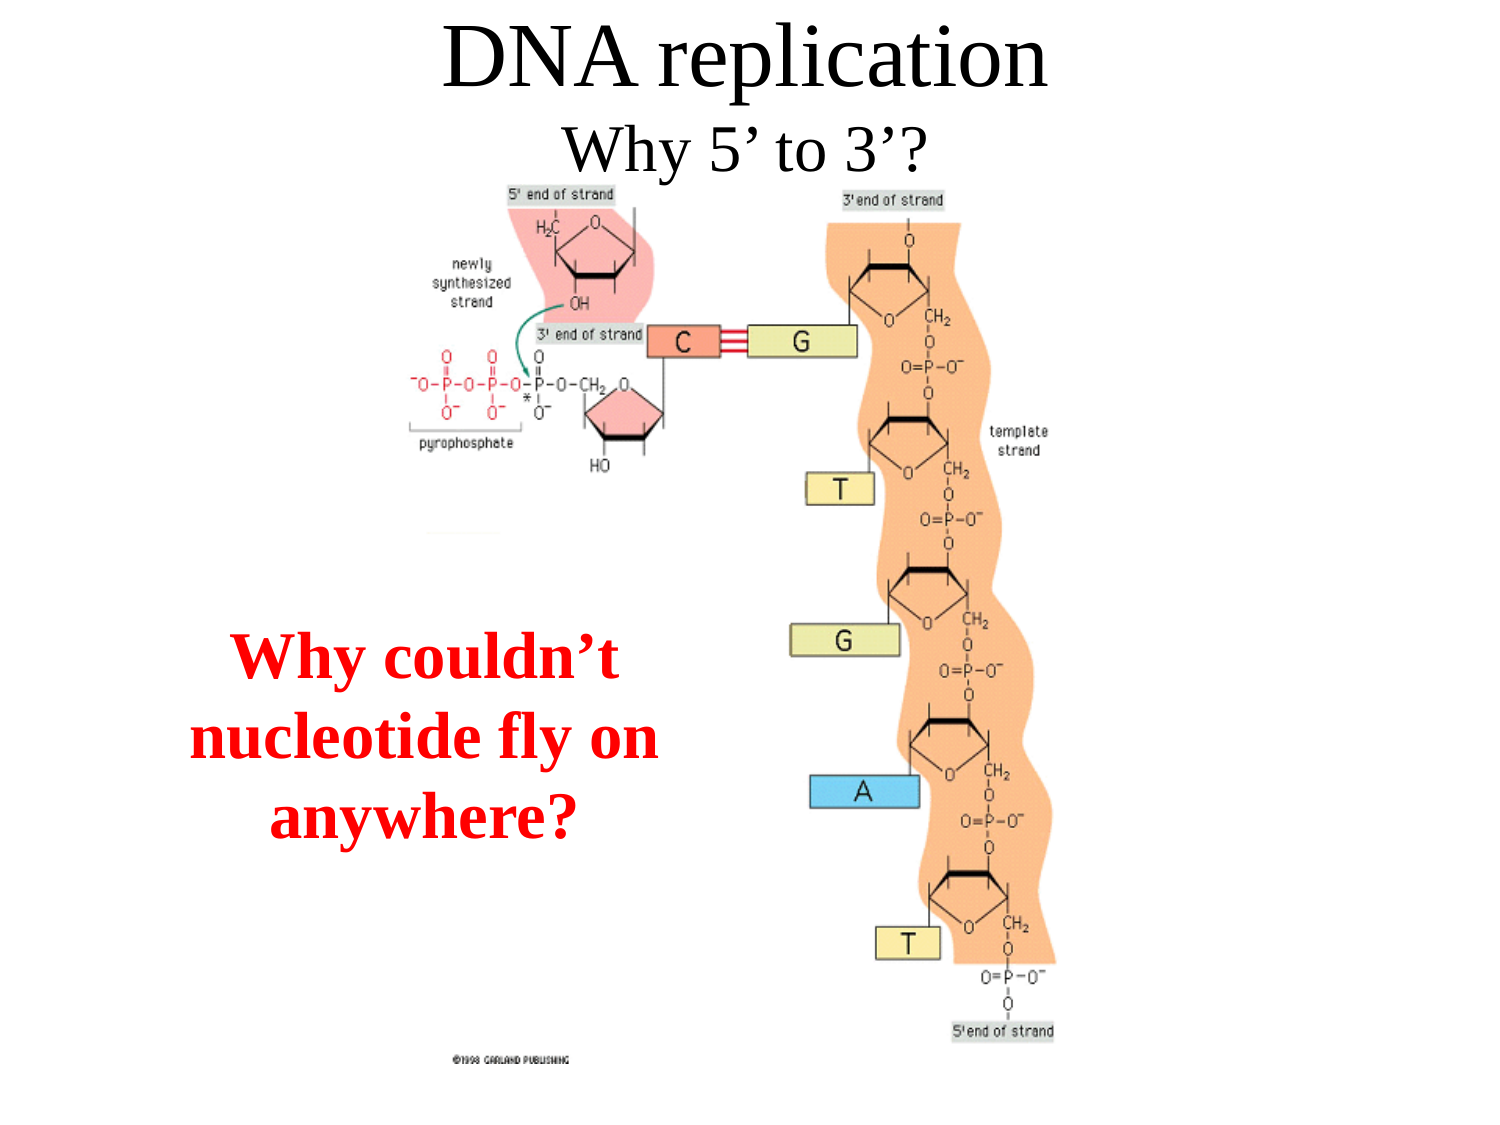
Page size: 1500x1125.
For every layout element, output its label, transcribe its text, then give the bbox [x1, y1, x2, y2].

text_box Why couldn’t nucleotide fly on anywhere? [75, 604, 394, 860]
picture [399, 184, 1076, 1065]
text_box DNA replication Why 5’ to 3’? [245, 0, 1246, 193]
